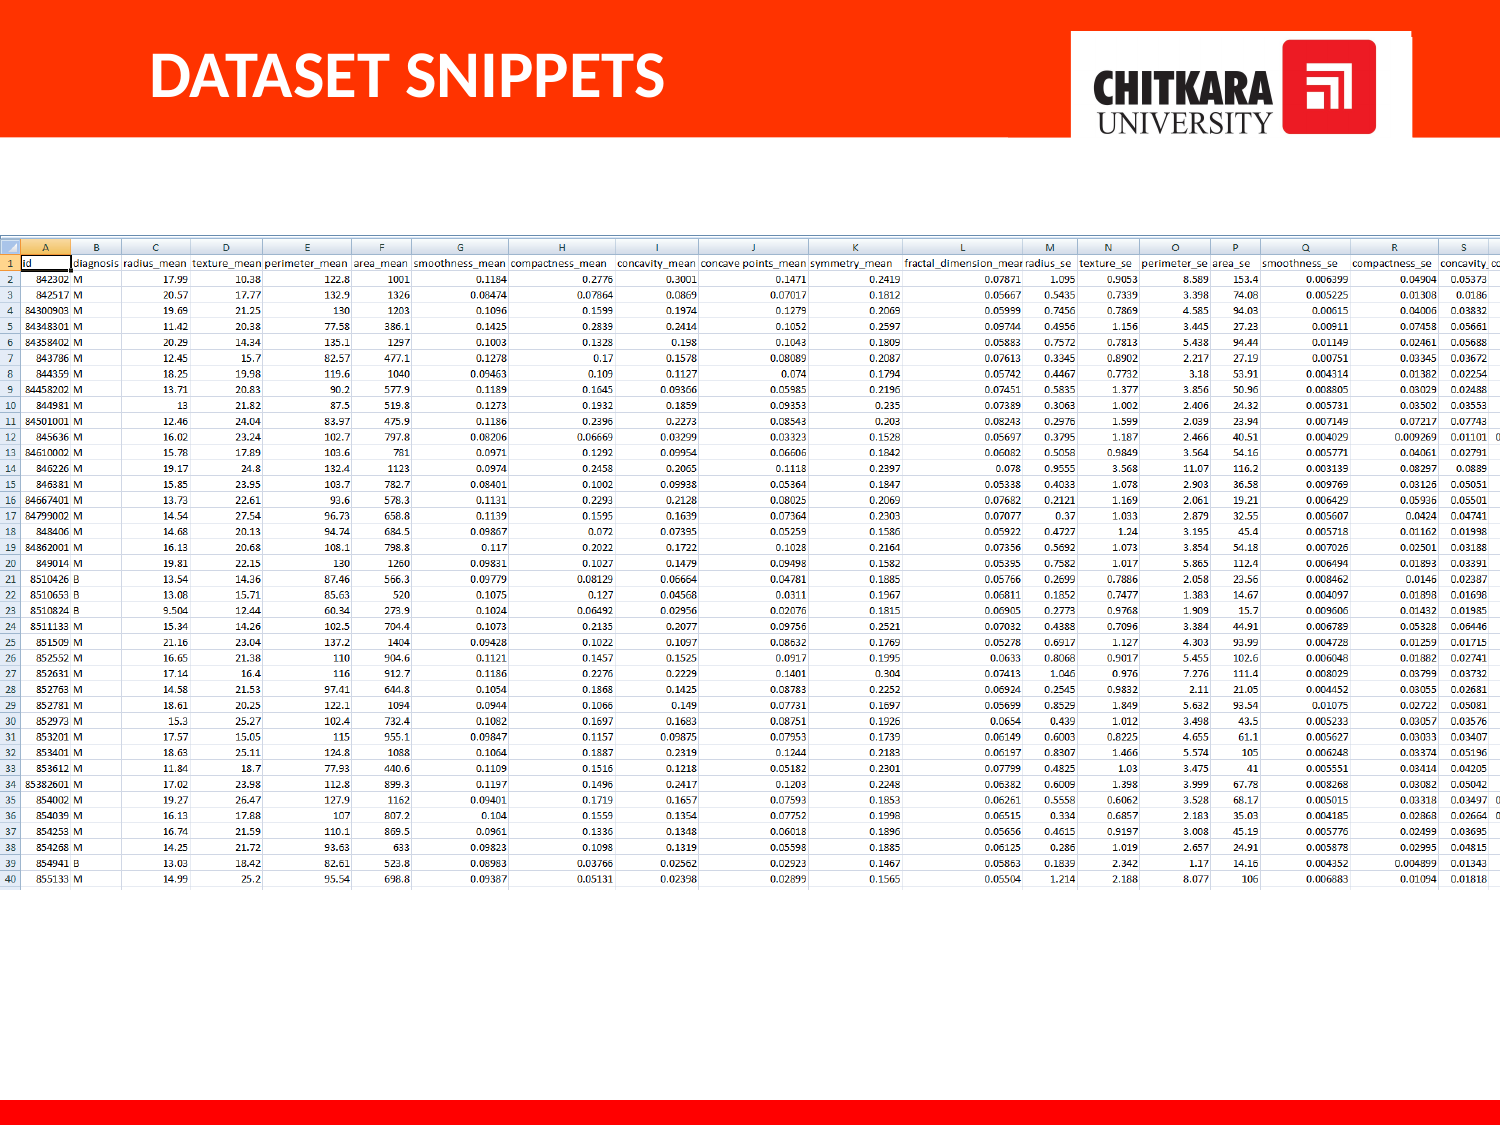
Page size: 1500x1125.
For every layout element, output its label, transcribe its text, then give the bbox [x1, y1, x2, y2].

text_box DATASET SNIPPETS [134, 23, 1021, 119]
picture [0, 234, 1500, 890]
picture [1074, 37, 1391, 138]
